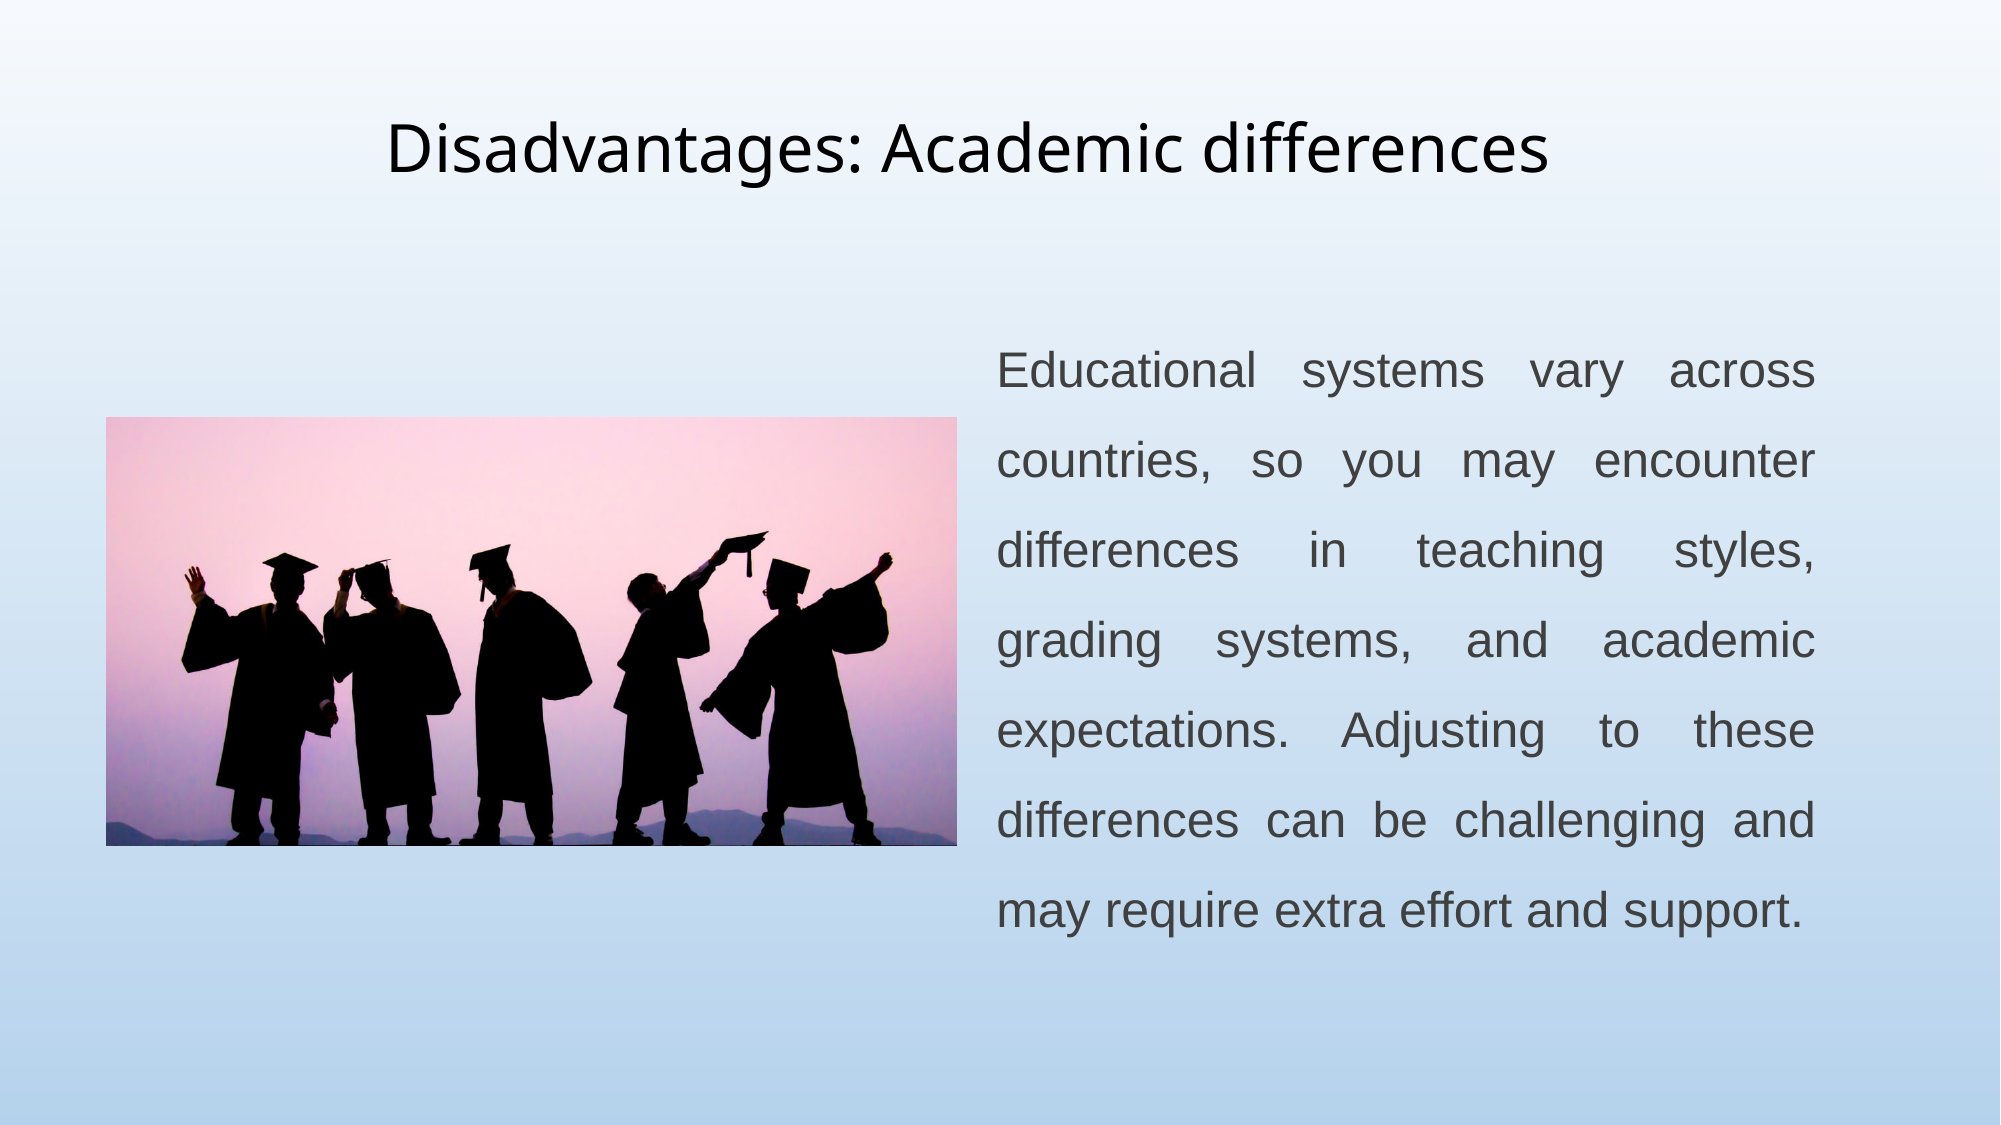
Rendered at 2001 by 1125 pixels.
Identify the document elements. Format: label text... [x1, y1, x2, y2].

list Educational systems vary across countries, so you may encounter differences in teaching styles, grading systems, and academic expectations. Adjusting to these differences can be challenging and may require extra effort and support. [981, 299, 1832, 1014]
title Disadvantages: Academic differences [106, 42, 1832, 260]
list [106, 417, 957, 846]
